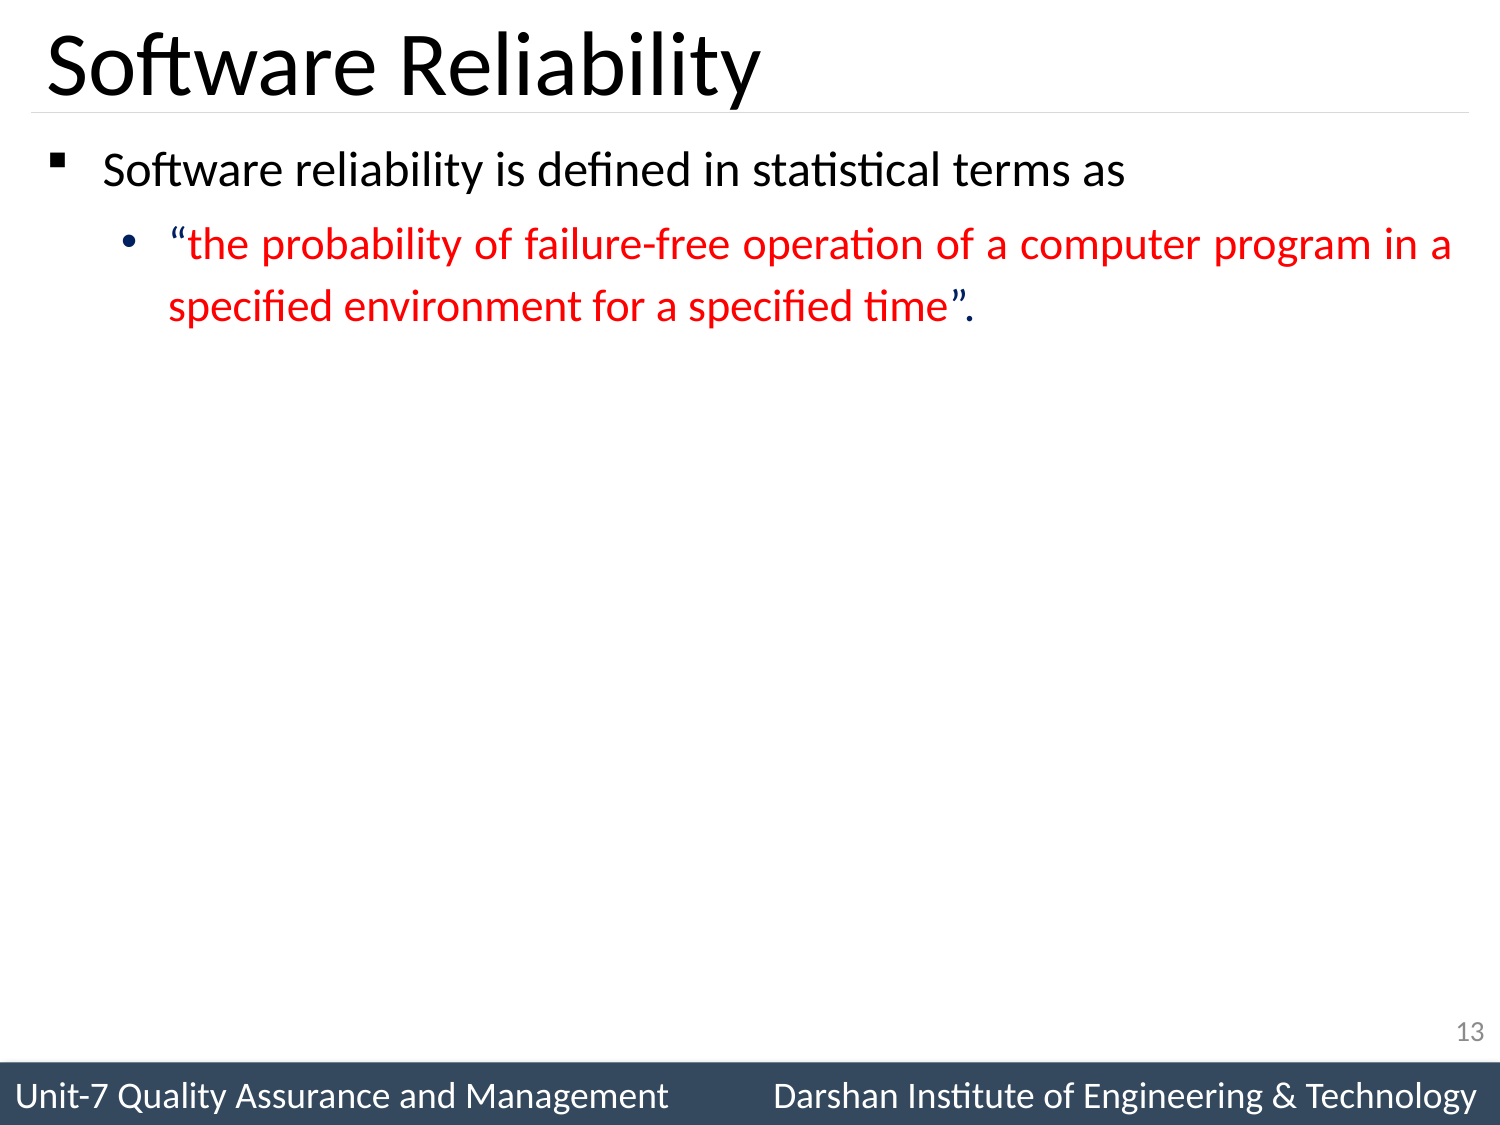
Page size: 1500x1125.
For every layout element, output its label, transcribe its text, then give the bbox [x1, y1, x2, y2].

title Software Reliability [31, 0, 1469, 120]
slide_number 13 [1149, 999, 1500, 1060]
list Software reliability is defined in statistical terms as “the probability of failure-free operation of a computer program in a specified environment for a specified time”. [31, 120, 1469, 1046]
